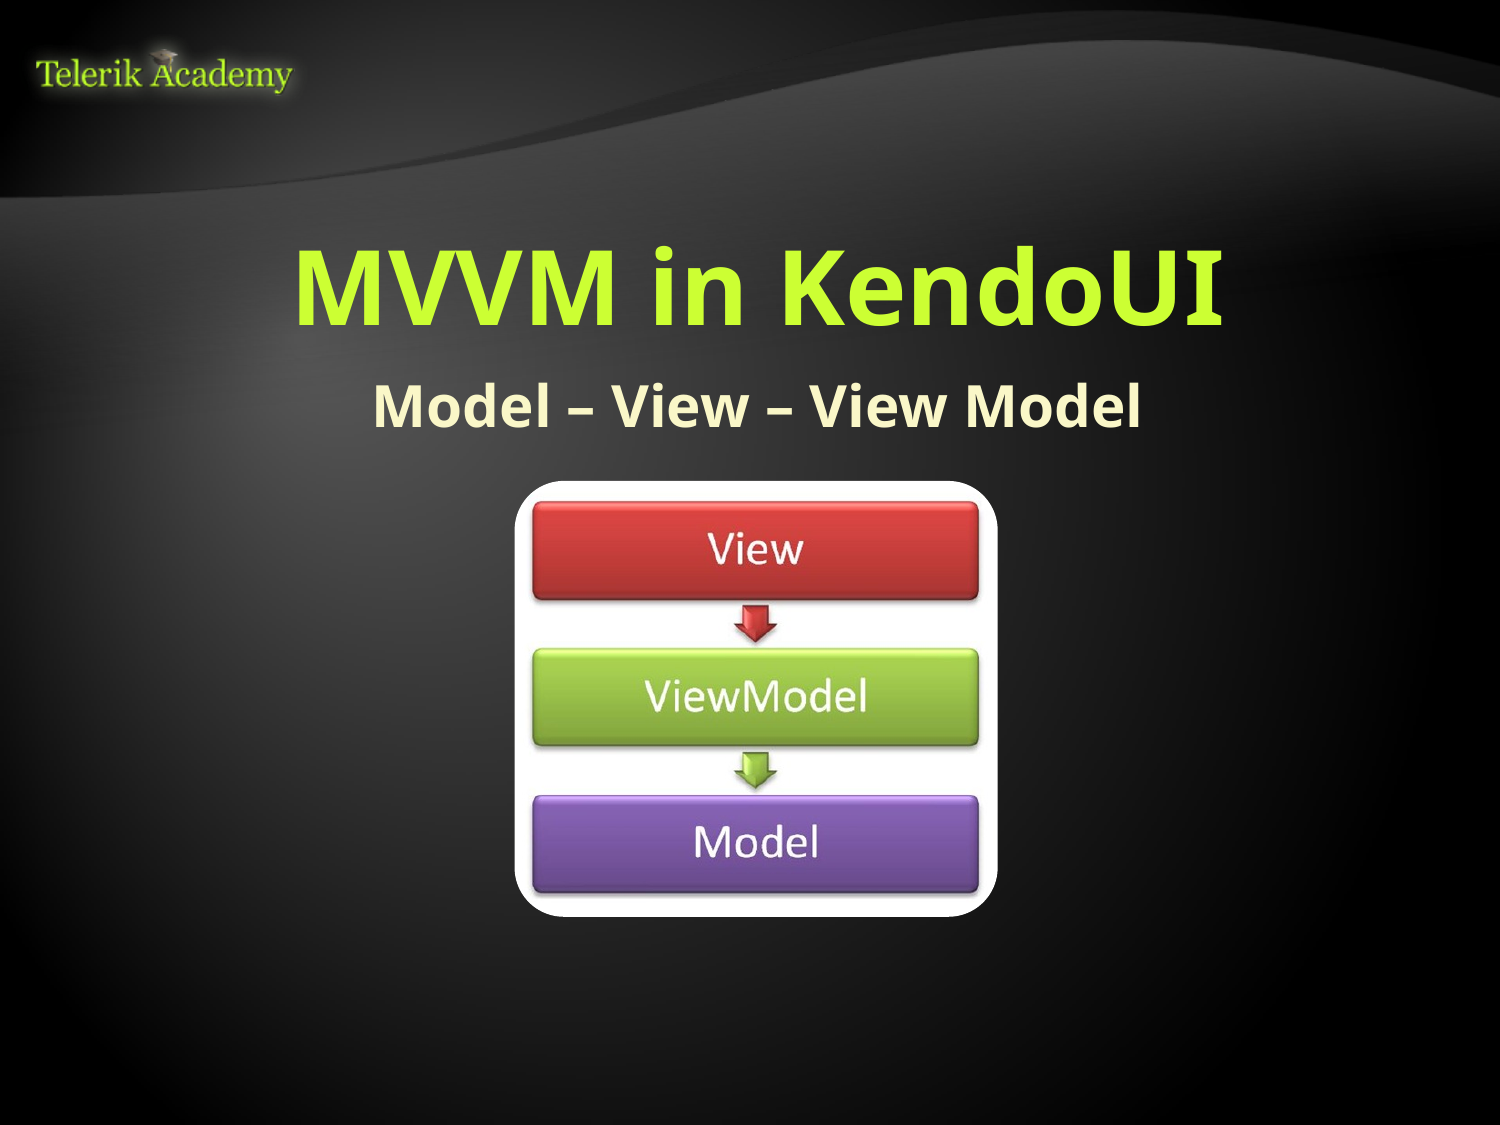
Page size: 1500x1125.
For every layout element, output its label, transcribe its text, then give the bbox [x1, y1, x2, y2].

picture [0, 0, 1500, 1125]
title MVVM in KendoUI [120, 221, 1396, 347]
subtitle Model – View – View Model [82, 357, 1433, 451]
